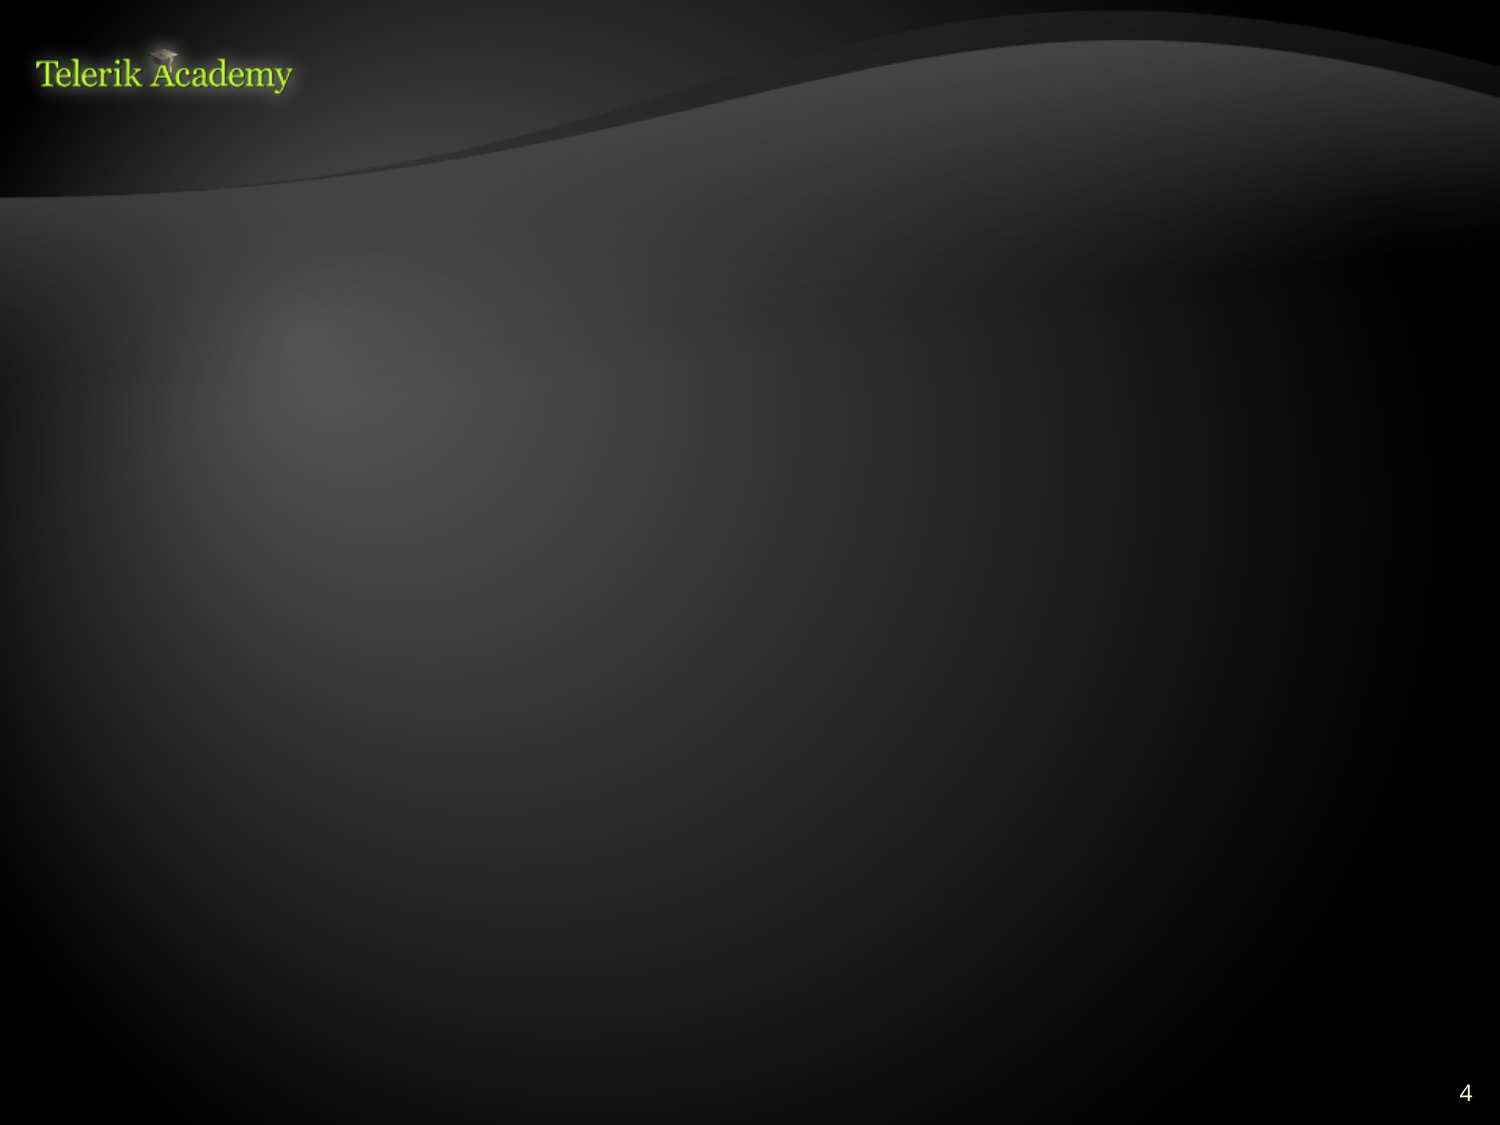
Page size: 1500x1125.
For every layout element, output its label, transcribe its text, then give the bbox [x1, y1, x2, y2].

slide_number 4 [1412, 1074, 1488, 1113]
picture [0, 0, 1500, 1125]
